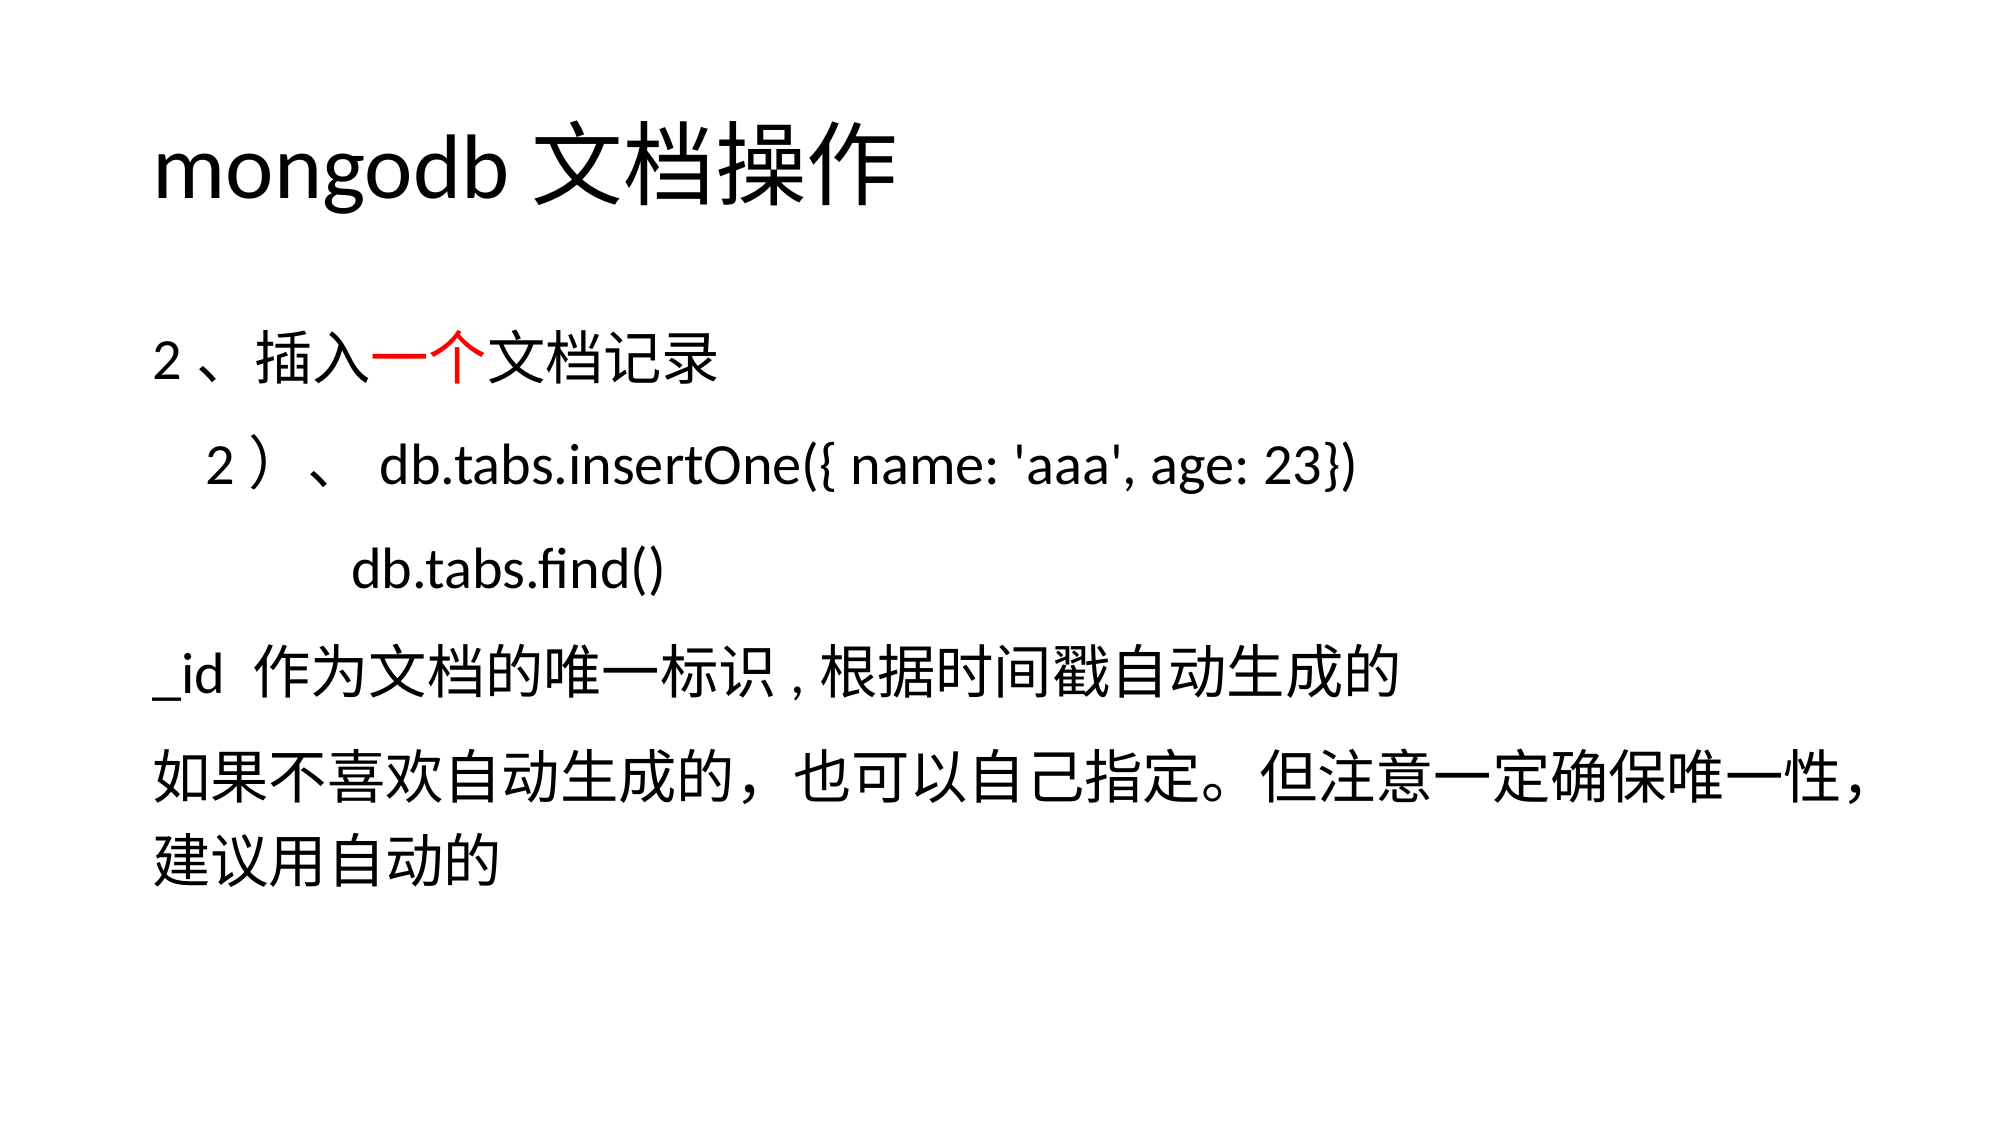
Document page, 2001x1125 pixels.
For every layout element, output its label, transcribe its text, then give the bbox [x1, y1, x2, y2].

title mongodb文档操作 [137, 59, 1863, 278]
list 2、插入一个文档记录 2）、db.tabs.insertOne({ name: 'aaa', age: 23}) db.tabs.find() _id 作为文档的唯一标识,根据时间戳自动生成的 如果不喜欢自动生成的，也可以自己指定。但注意一定确保唯一性，建议用自动的 [137, 299, 1863, 1014]
